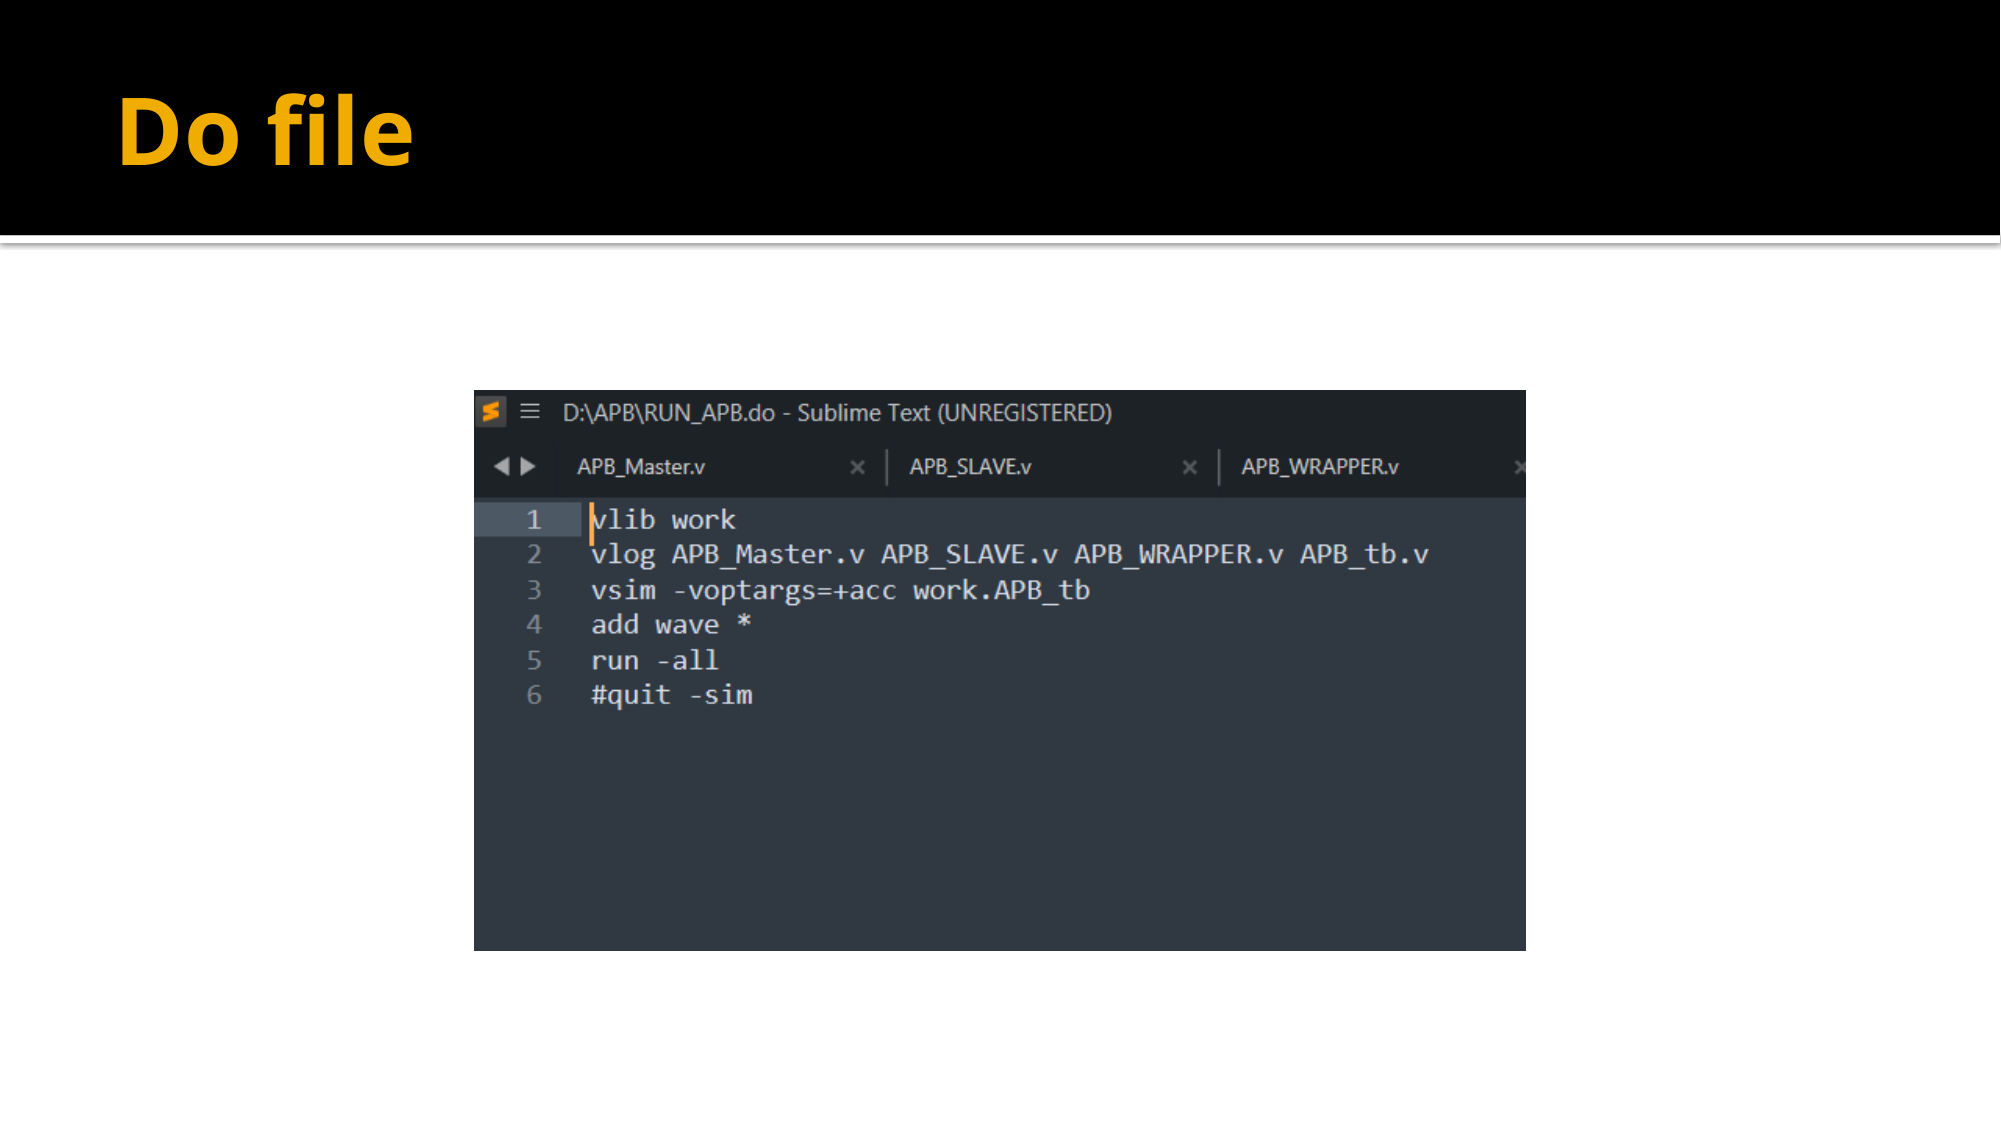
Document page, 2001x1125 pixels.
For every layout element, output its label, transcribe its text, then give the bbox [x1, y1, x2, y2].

title Do file [99, 25, 1900, 231]
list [474, 389, 1526, 951]
